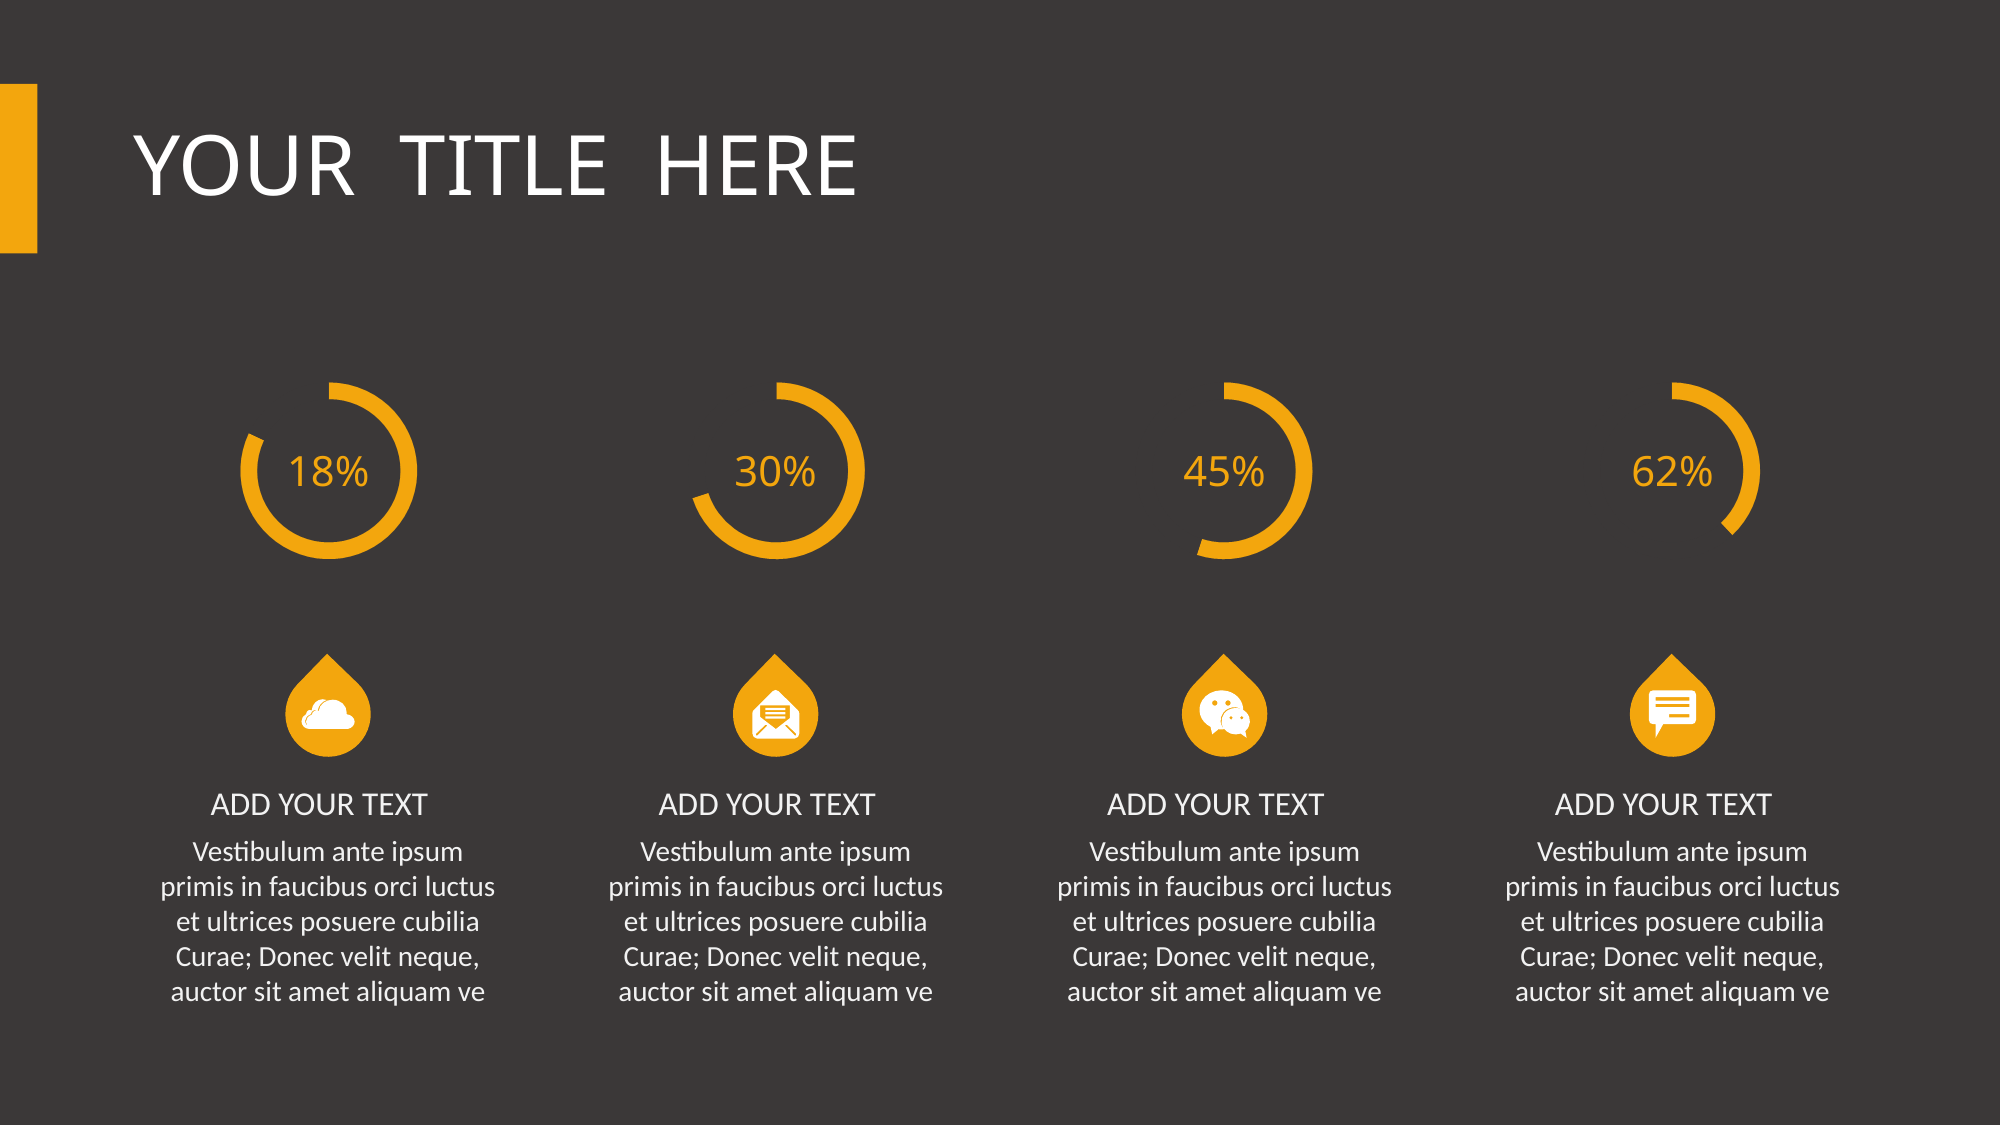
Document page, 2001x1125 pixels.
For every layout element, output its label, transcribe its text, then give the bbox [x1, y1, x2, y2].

text_box [1648, 690, 1697, 738]
title Your Title Here [118, 59, 1863, 278]
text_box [153, 350, 505, 591]
text_box [1628, 652, 1717, 758]
text_box ADD YOUR TEXT [195, 774, 461, 830]
text_box ADD YOUR TEXT [643, 774, 908, 830]
text_box [300, 698, 356, 730]
text_box [1180, 652, 1269, 758]
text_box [1496, 350, 1847, 591]
text_box Vestibulum ante ipsum primis in faucibus orci luctus et ultrices posuere cubilia Curae; Donec velit neque, auctor sit amet aliquam ve [585, 825, 967, 1015]
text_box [601, 350, 952, 591]
text_box [752, 689, 800, 739]
text_box [731, 652, 820, 758]
text_box Vestibulum ante ipsum primis in faucibus orci luctus et ultrices posuere cubilia Curae; Donec velit neque, auctor sit amet aliquam ve [1034, 825, 1415, 1015]
text_box ADD YOUR TEXT [1540, 774, 1805, 830]
text_box ADD YOUR TEXT [1092, 774, 1357, 830]
text_box [1198, 689, 1251, 741]
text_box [1048, 350, 1400, 591]
text_box [284, 652, 372, 758]
text_box Vestibulum ante ipsum primis in faucibus orci luctus et ultrices posuere cubilia Curae; Donec velit neque, auctor sit amet aliquam ve [137, 825, 519, 1015]
text_box Vestibulum ante ipsum primis in faucibus orci luctus et ultrices posuere cubilia Curae; Donec velit neque, auctor sit amet aliquam ve [1482, 825, 1863, 1015]
